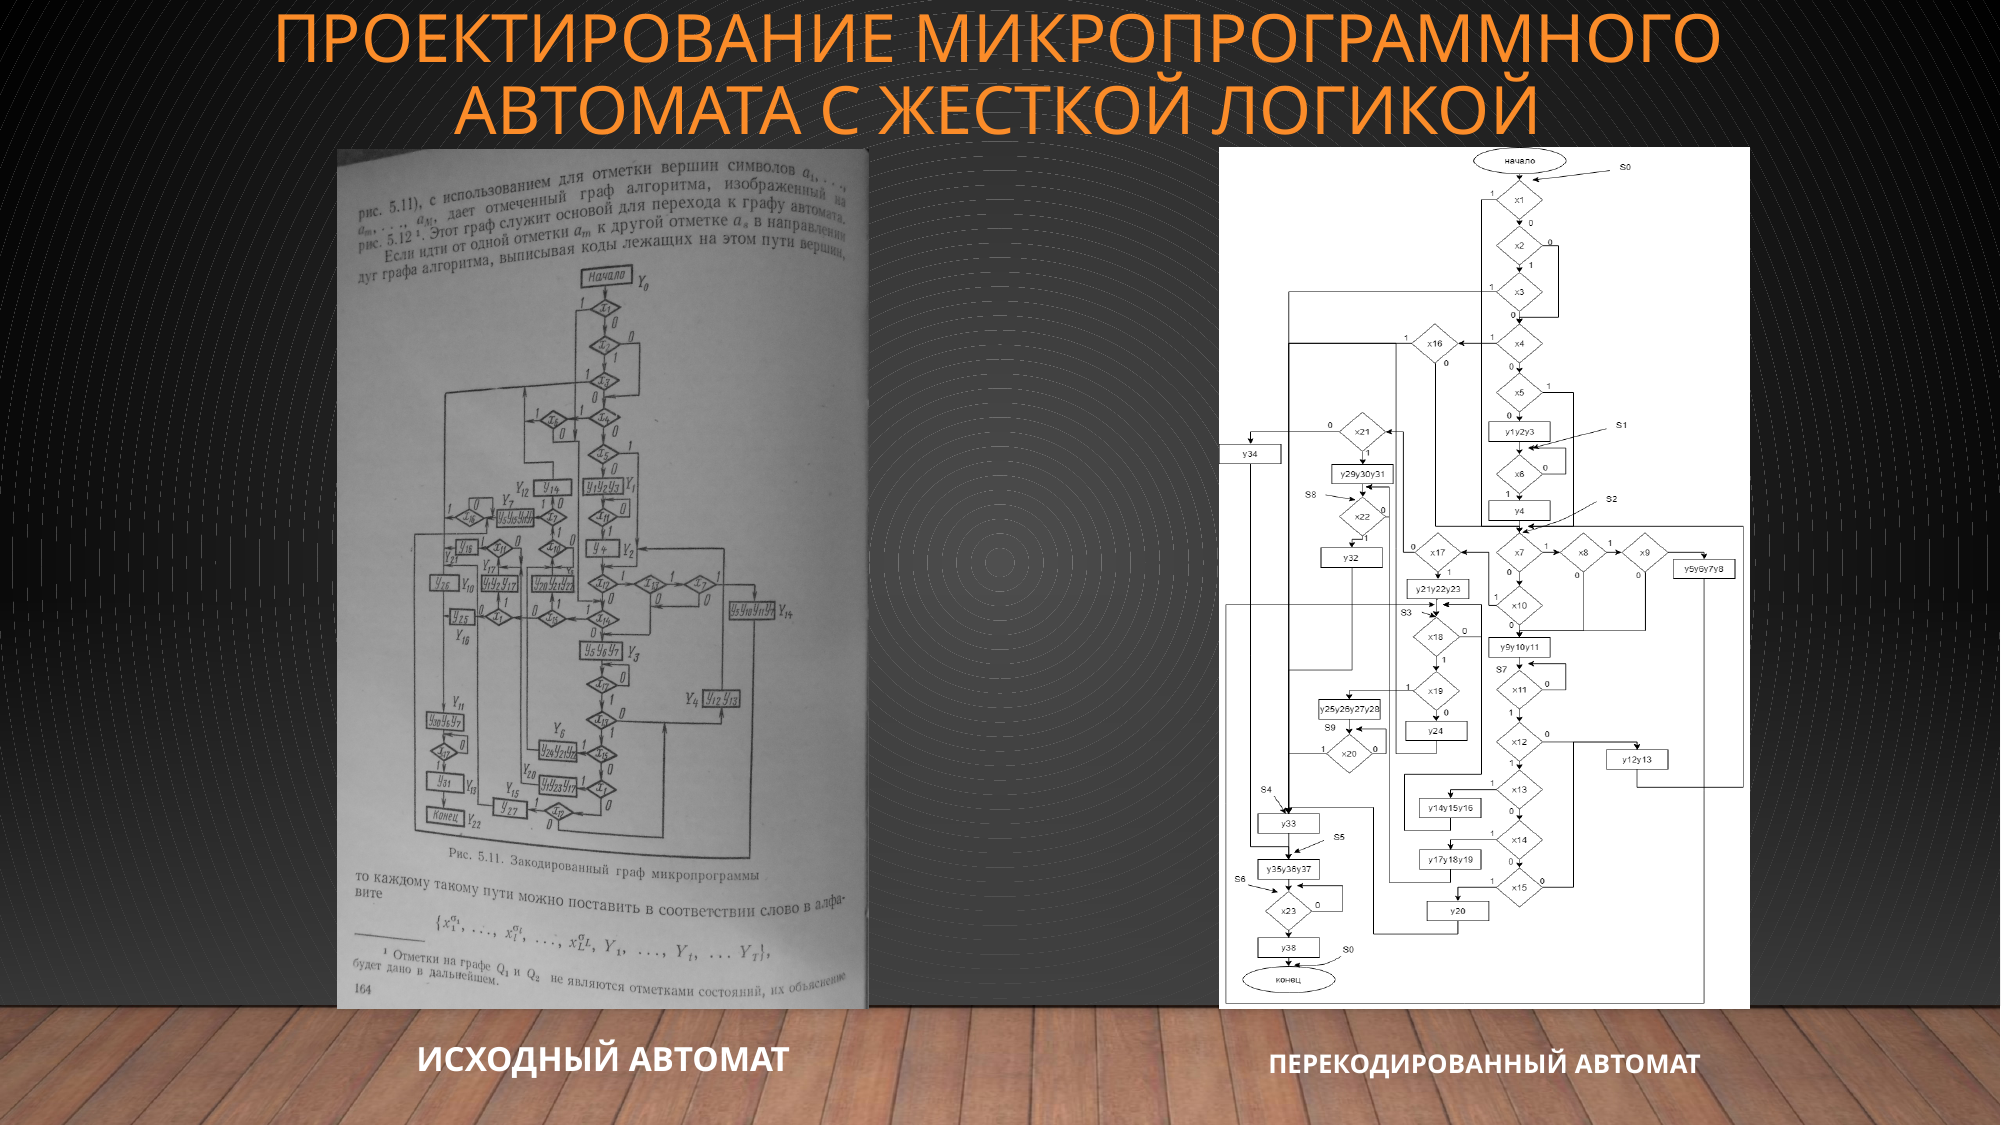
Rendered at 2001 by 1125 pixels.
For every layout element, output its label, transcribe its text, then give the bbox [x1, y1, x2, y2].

title Проектирование микропрограммного автомата с жесткой логикой [235, 0, 1761, 164]
list Исходный автомат [381, 1009, 825, 1086]
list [1218, 146, 1751, 1009]
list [337, 149, 869, 1009]
picture [0, 1005, 2000, 1125]
list Перекодированный автомат [1209, 1022, 1761, 1086]
